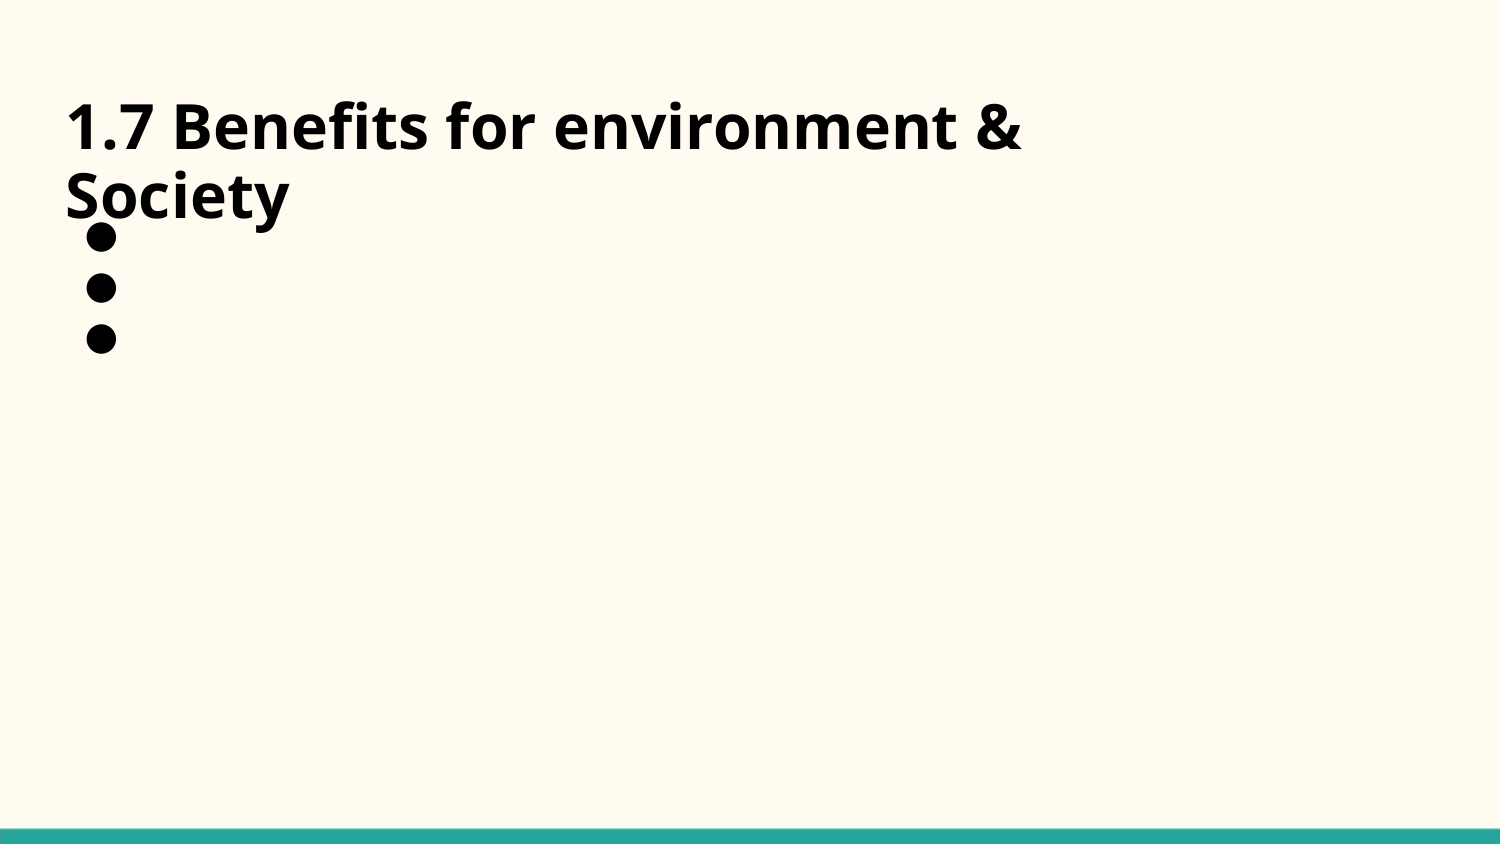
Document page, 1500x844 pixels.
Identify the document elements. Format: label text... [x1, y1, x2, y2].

text_box ● ● ● [84, 212, 133, 358]
text_box 1.7 Benefits for environment & Society [65, 92, 1124, 231]
text_box [0, 0, 1500, 844]
